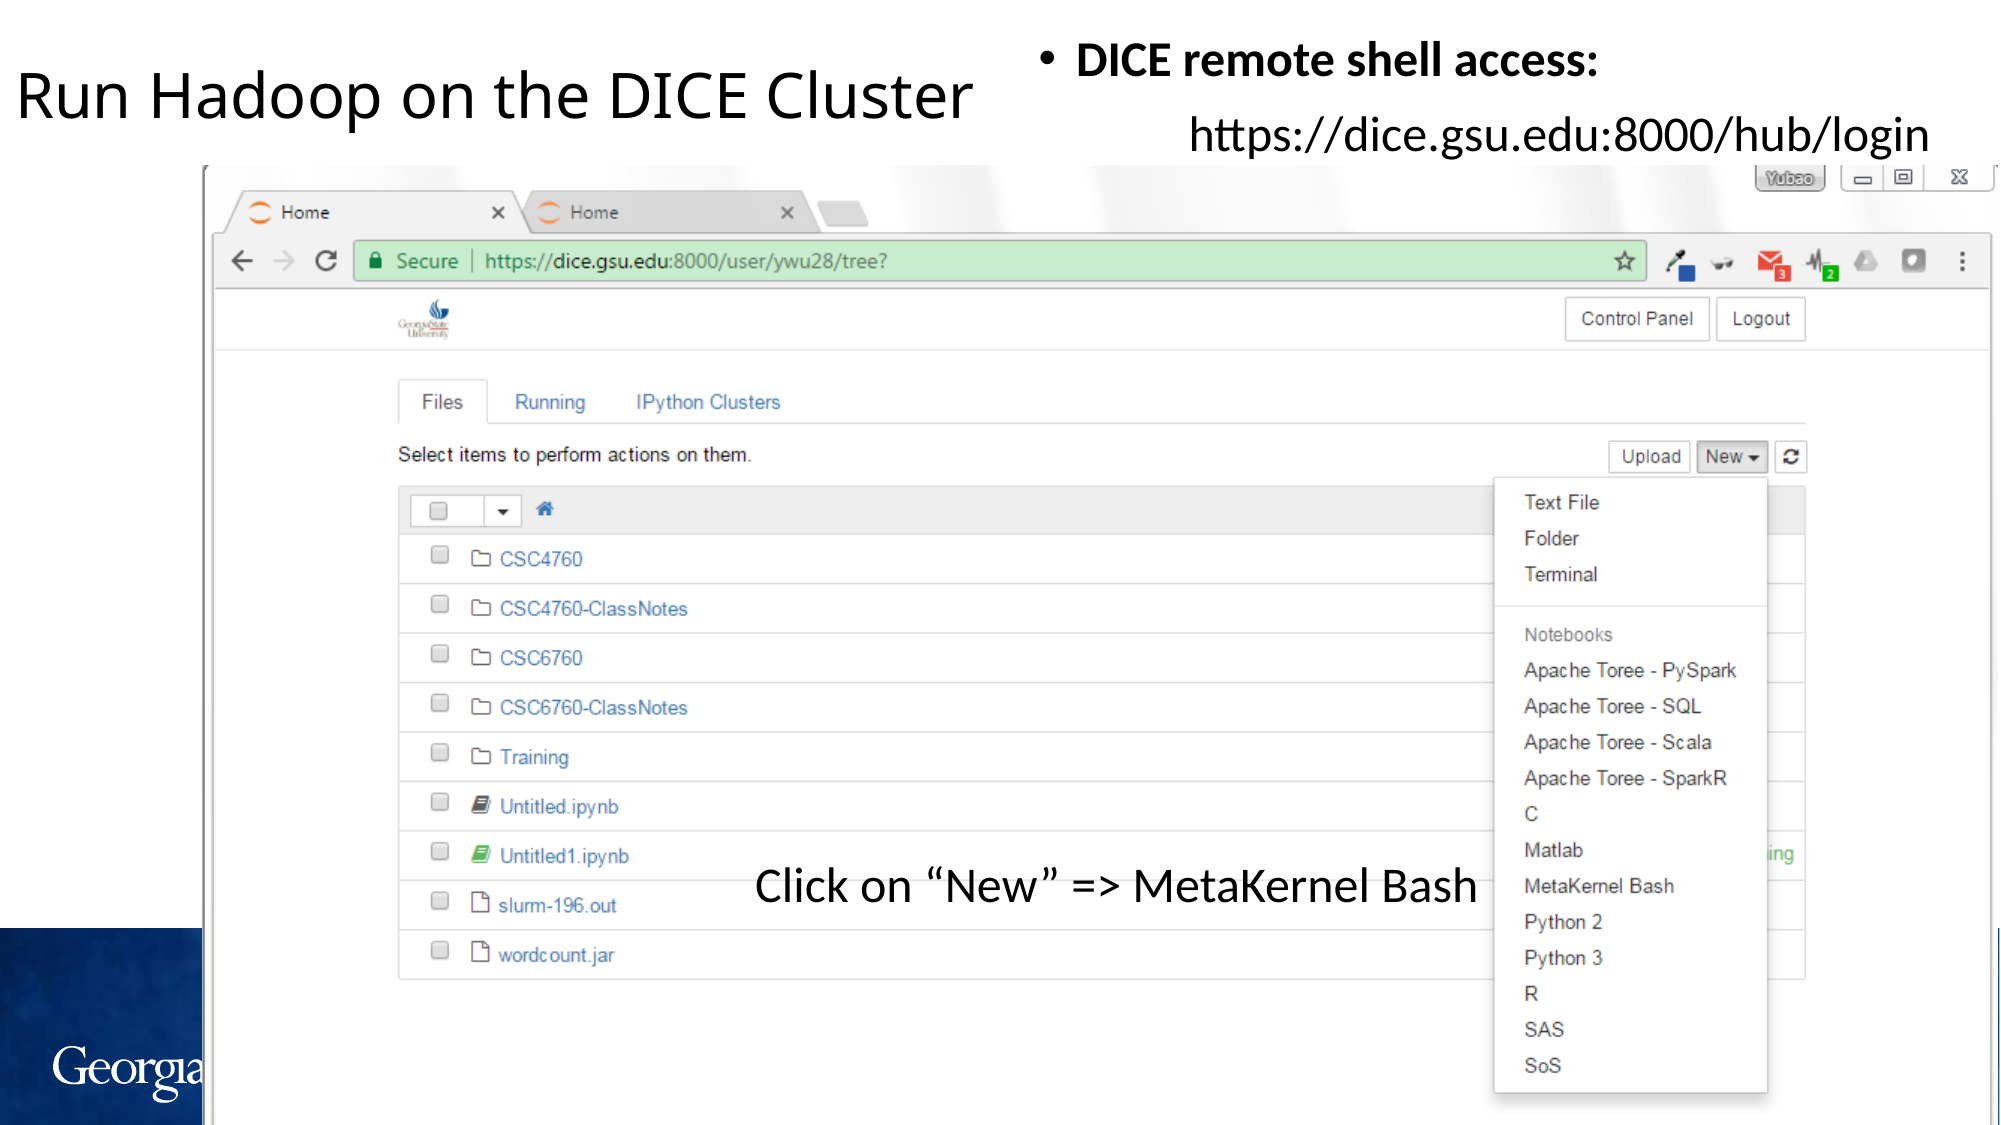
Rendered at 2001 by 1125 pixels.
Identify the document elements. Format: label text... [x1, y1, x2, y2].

title Run Hadoop on the DICE Cluster [0, 48, 1002, 150]
picture [0, 165, 2000, 1125]
text_box DICE remote shell access: https://dice.gsu.edu:8000/hub/login [1023, 25, 1964, 165]
